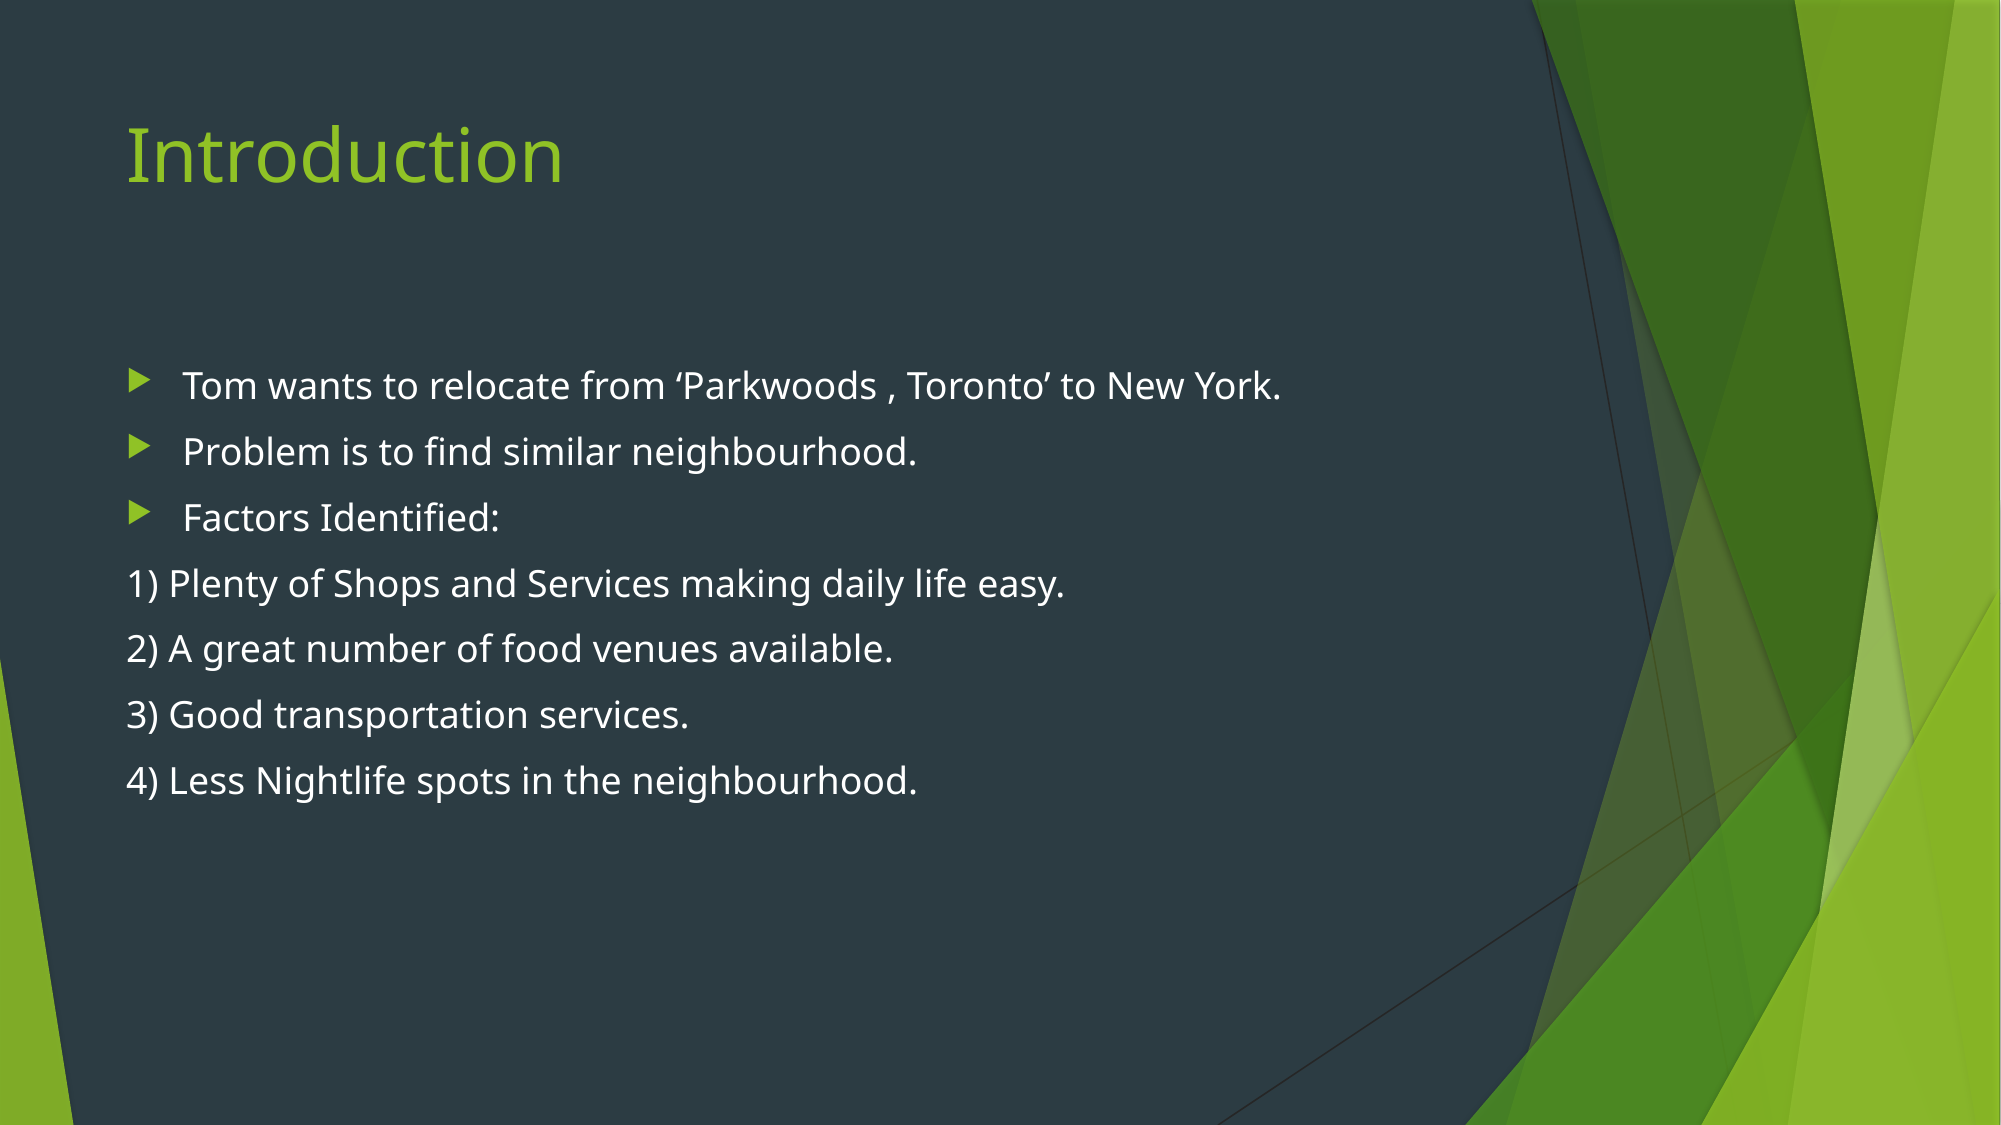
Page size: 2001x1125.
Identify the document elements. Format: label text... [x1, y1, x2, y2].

title Introduction [111, 99, 1522, 317]
list Tom wants to relocate from ‘Parkwoods , Toronto’ to New York. Problem is to find similar neighbourhood. Factors Identified: 1) Plenty of Shops and Services making daily life easy. 2) A great number of food venues available. 3) Good transportation services. 4) Less Nightlife spots in the neighbourhood. [111, 354, 1522, 992]
